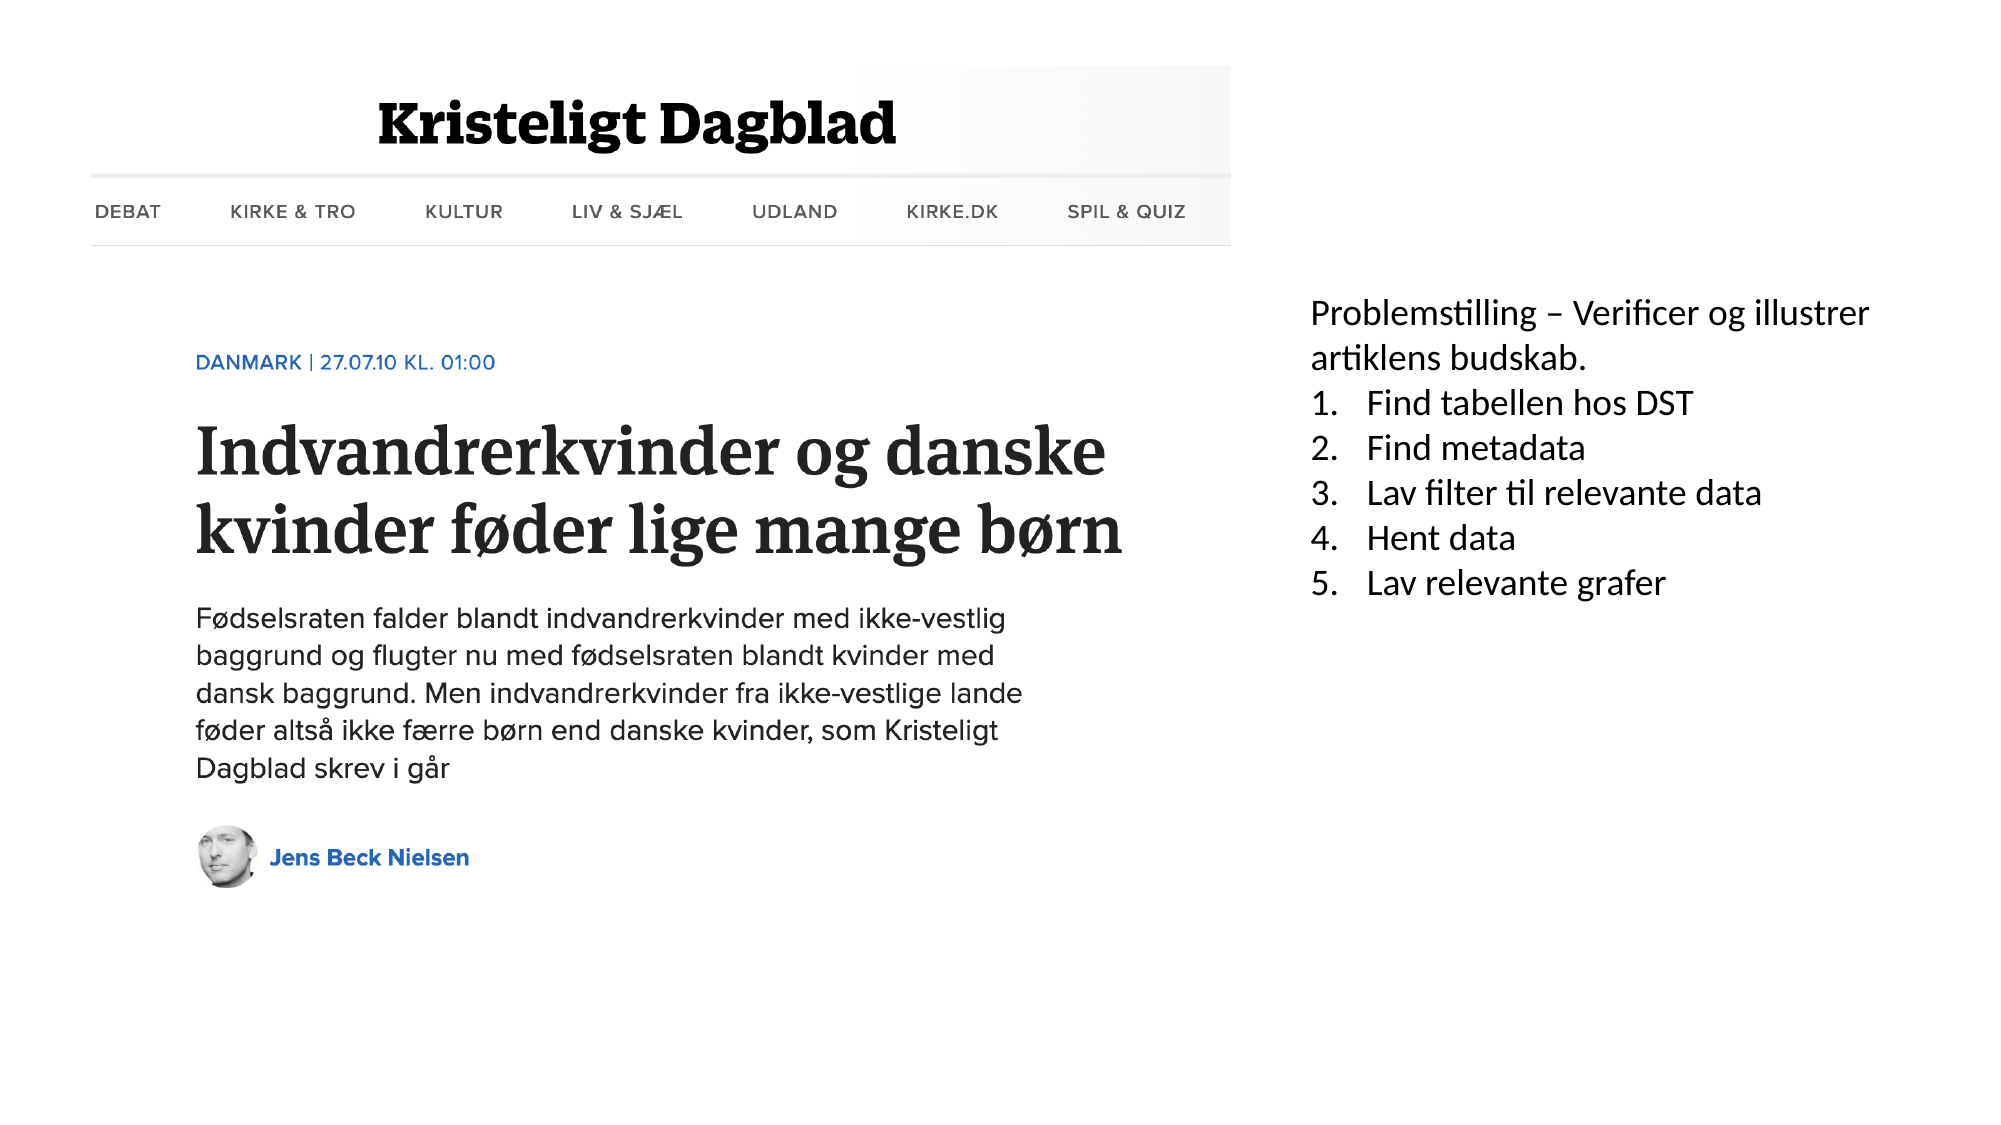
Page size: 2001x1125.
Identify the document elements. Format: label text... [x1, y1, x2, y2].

text_box Problemstilling – Verificer og illustrer artiklens budskab. Find tabellen hos DST Find metadata Lav filter til relevante data Hent data Lav relevante grafer [1295, 280, 1969, 611]
picture [91, 66, 1231, 905]
